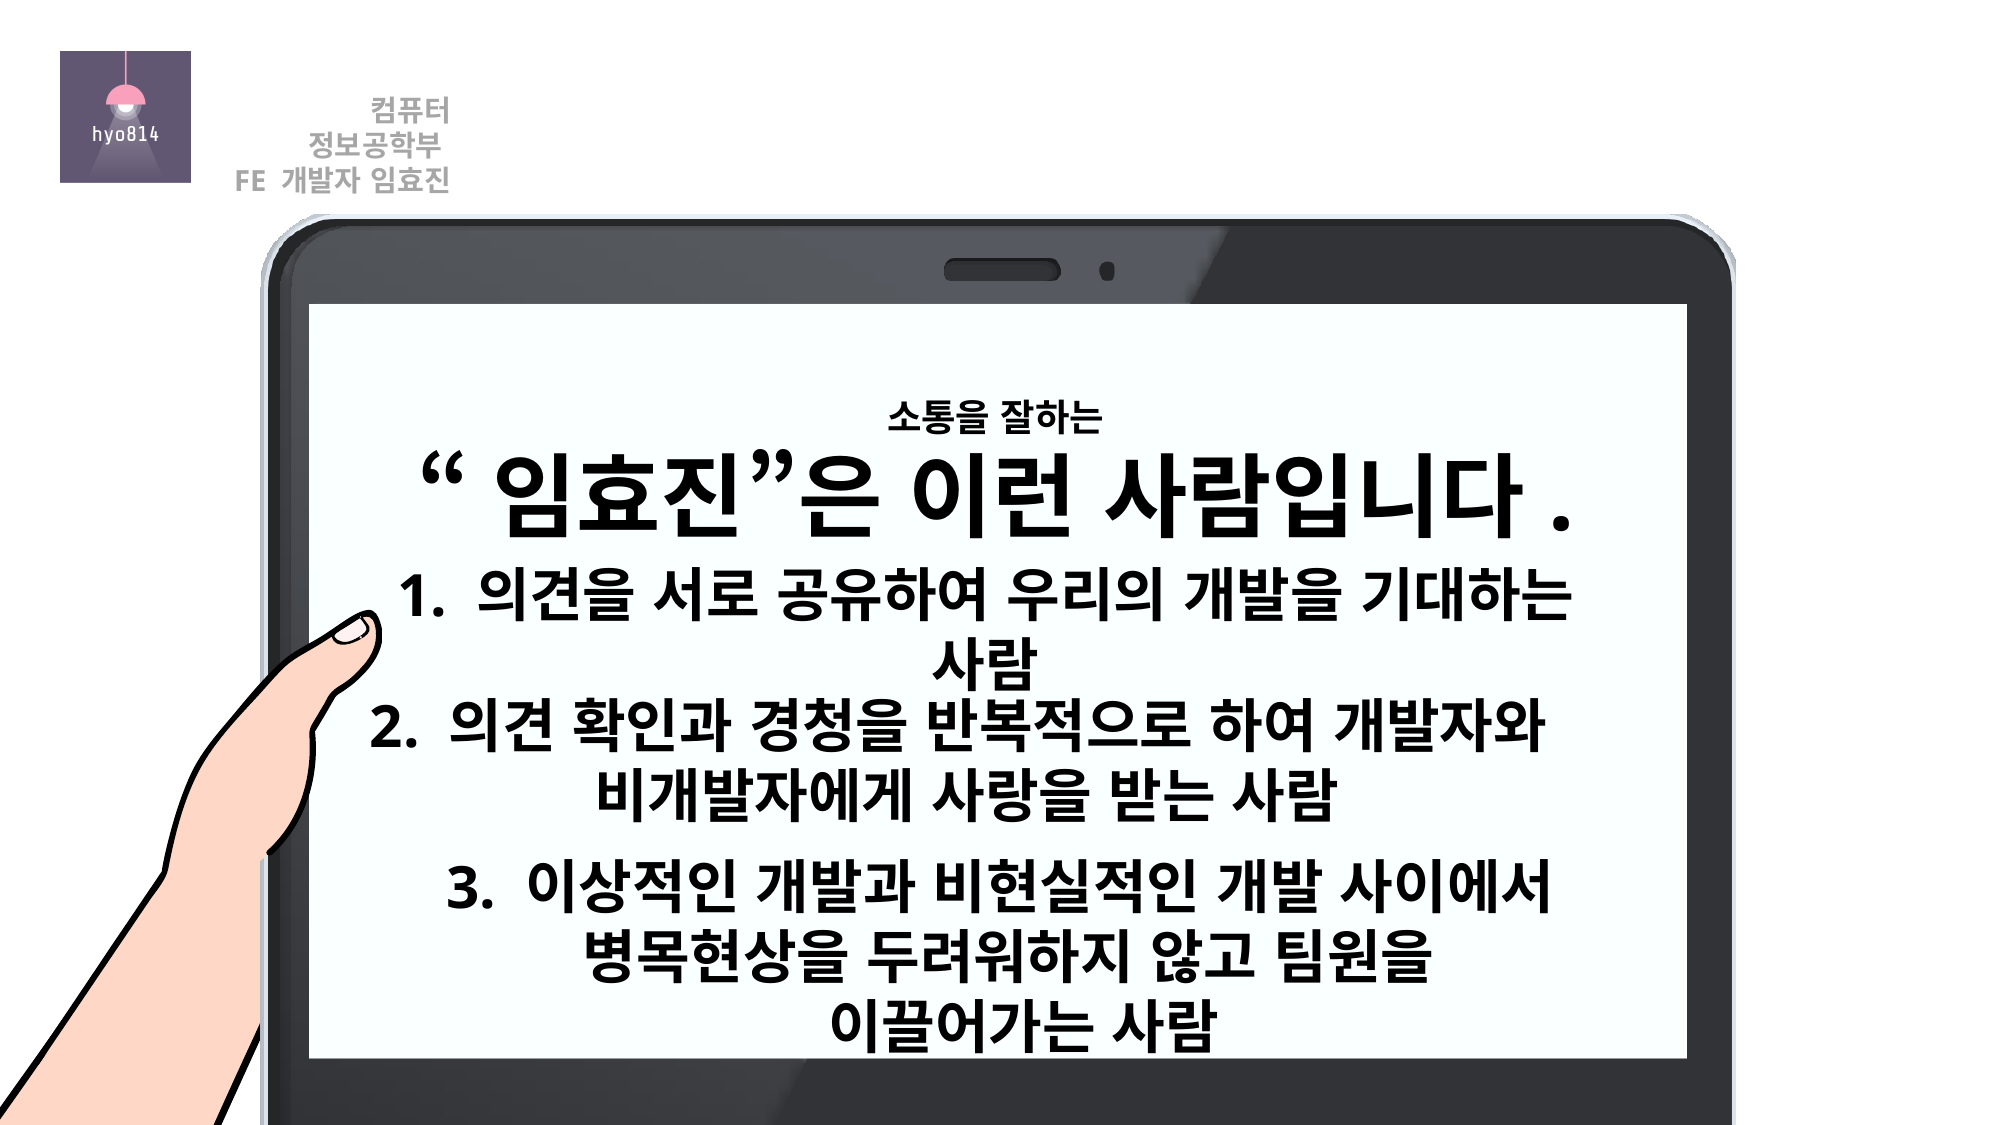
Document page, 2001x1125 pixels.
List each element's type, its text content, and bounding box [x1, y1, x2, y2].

picture [0, 214, 1736, 1125]
text_box 컴퓨터 정보공학부 FE 개발자 임효진 [216, 85, 466, 205]
picture [60, 51, 191, 183]
